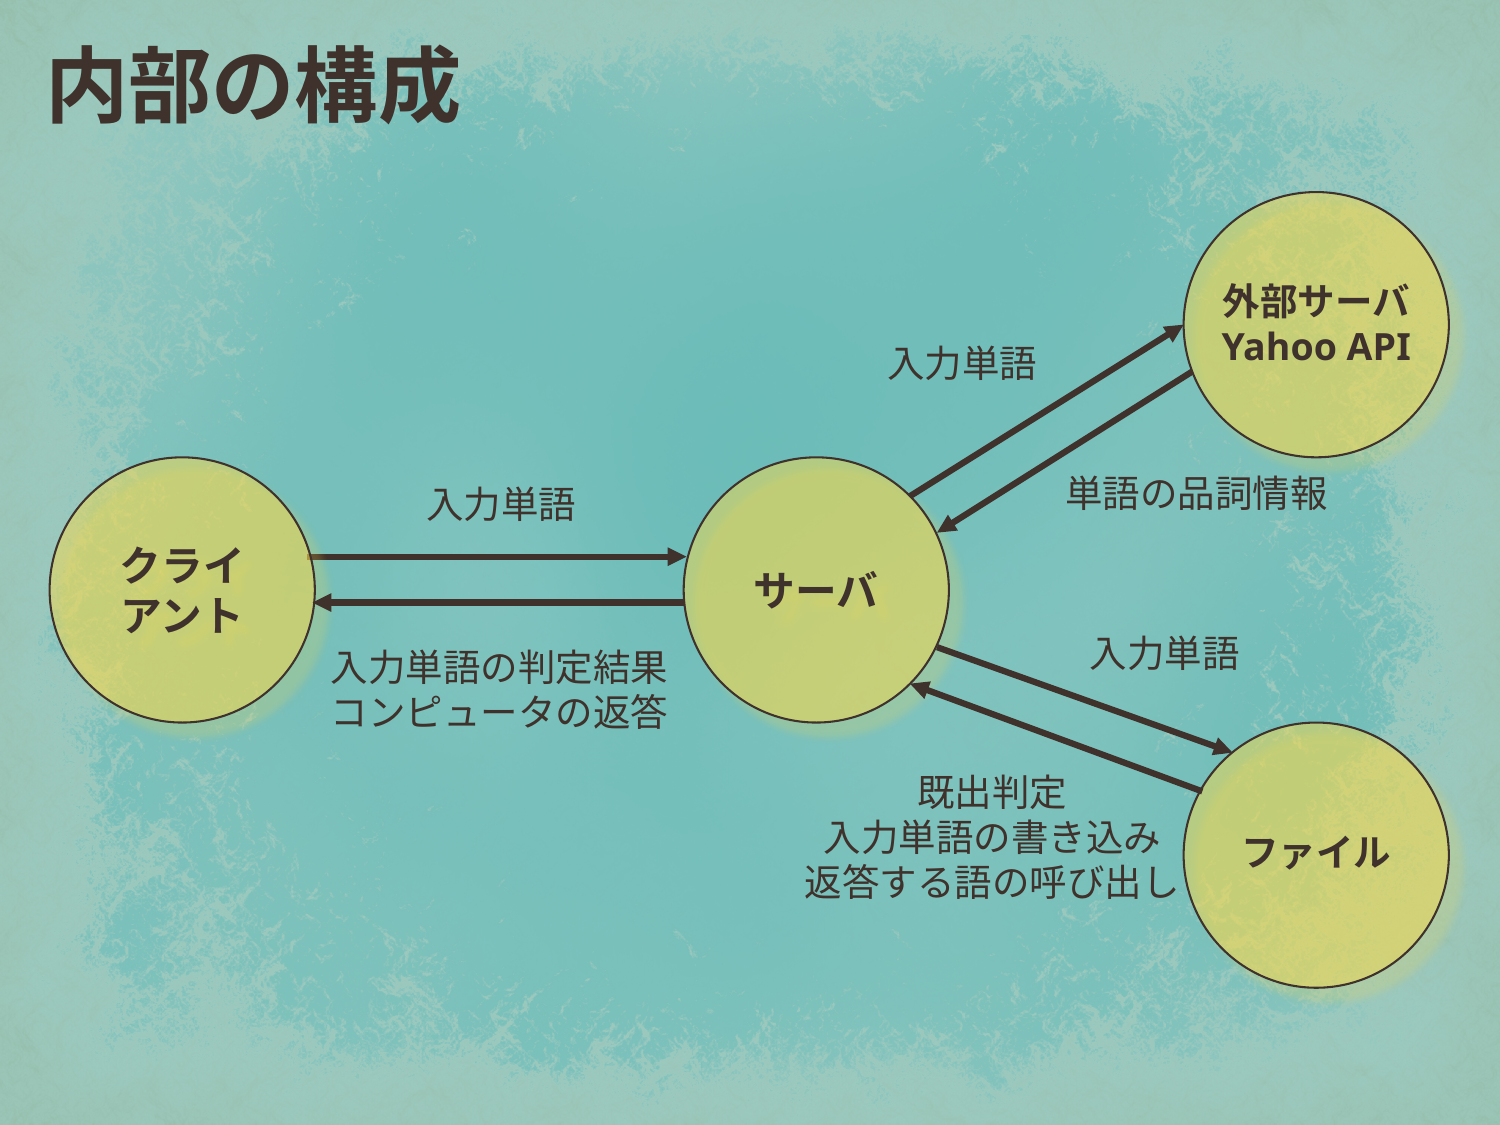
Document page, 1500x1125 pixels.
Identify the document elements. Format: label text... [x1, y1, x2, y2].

text_box 単語の品詞情報 [1193, 462, 1360, 523]
text_box [1194, 191, 1439, 270]
text_box [1194, 882, 1448, 989]
text_box クライアント [48, 456, 316, 724]
text_box 入力単語 [1043, 623, 1286, 683]
title 内部の構成 [30, 22, 1431, 157]
text_box ファイル [1203, 821, 1449, 882]
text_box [937, 647, 1233, 753]
text_box サーバ [682, 456, 950, 724]
text_box [1193, 376, 1440, 459]
text_box 既出判定 入力単語の書き込み 返答する語の呼び出し [782, 761, 1203, 911]
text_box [936, 371, 1193, 533]
text_box 入力単語の判定結果 コンピュータの返答 [312, 636, 687, 742]
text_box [910, 683, 1203, 792]
picture [0, 0, 1500, 1125]
text_box 入力単語 [841, 332, 910, 393]
text_box 外部サーバ Yahoo API [1183, 270, 1449, 376]
text_box 入力単語 [316, 473, 687, 533]
text_box [1203, 721, 1446, 821]
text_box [910, 324, 1184, 497]
